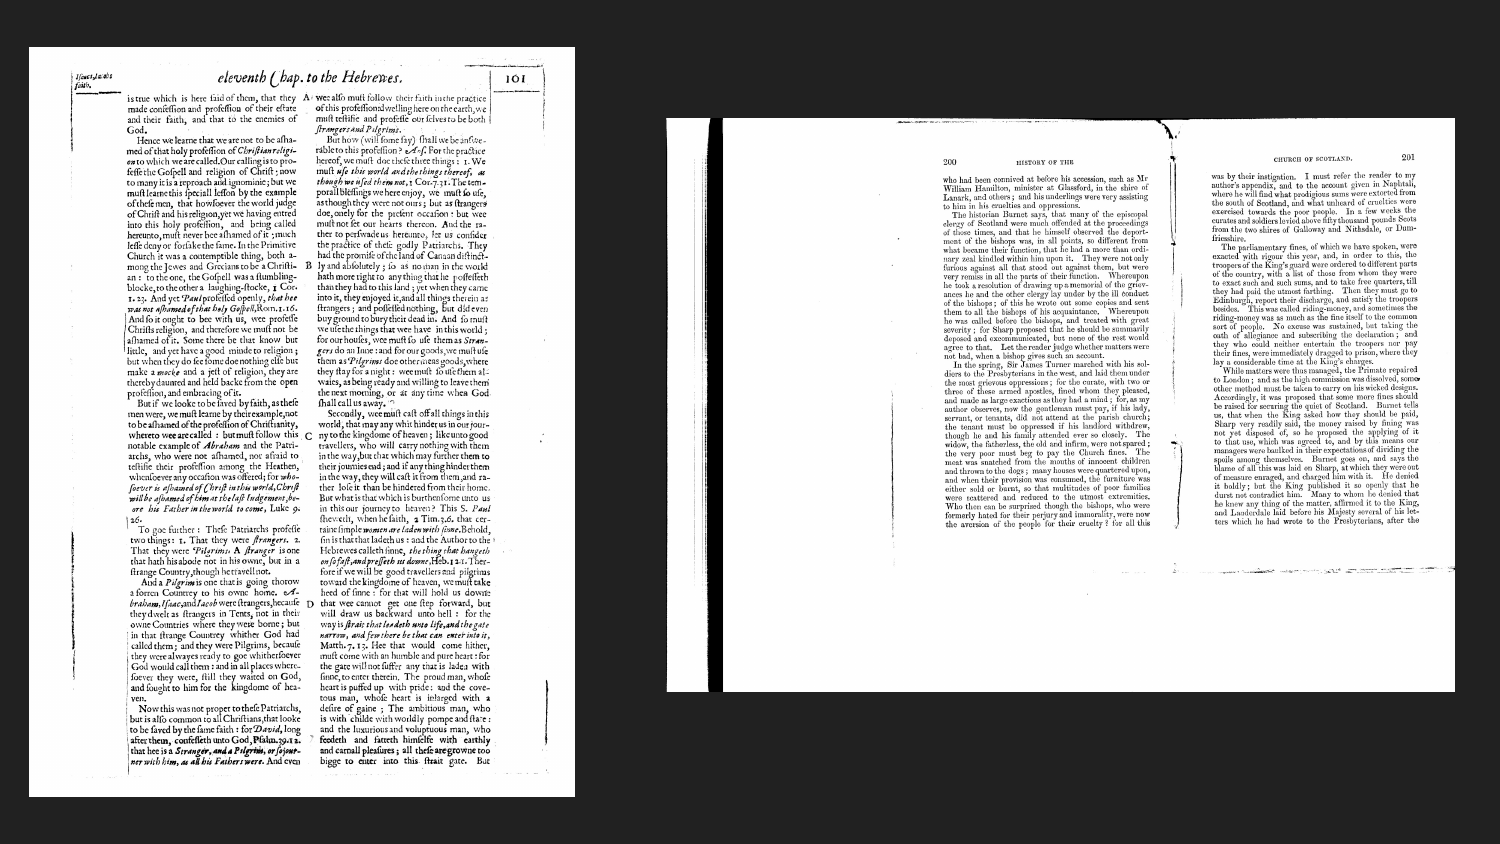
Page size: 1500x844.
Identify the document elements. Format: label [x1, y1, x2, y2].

picture [29, 47, 575, 797]
picture [665, 117, 1455, 692]
